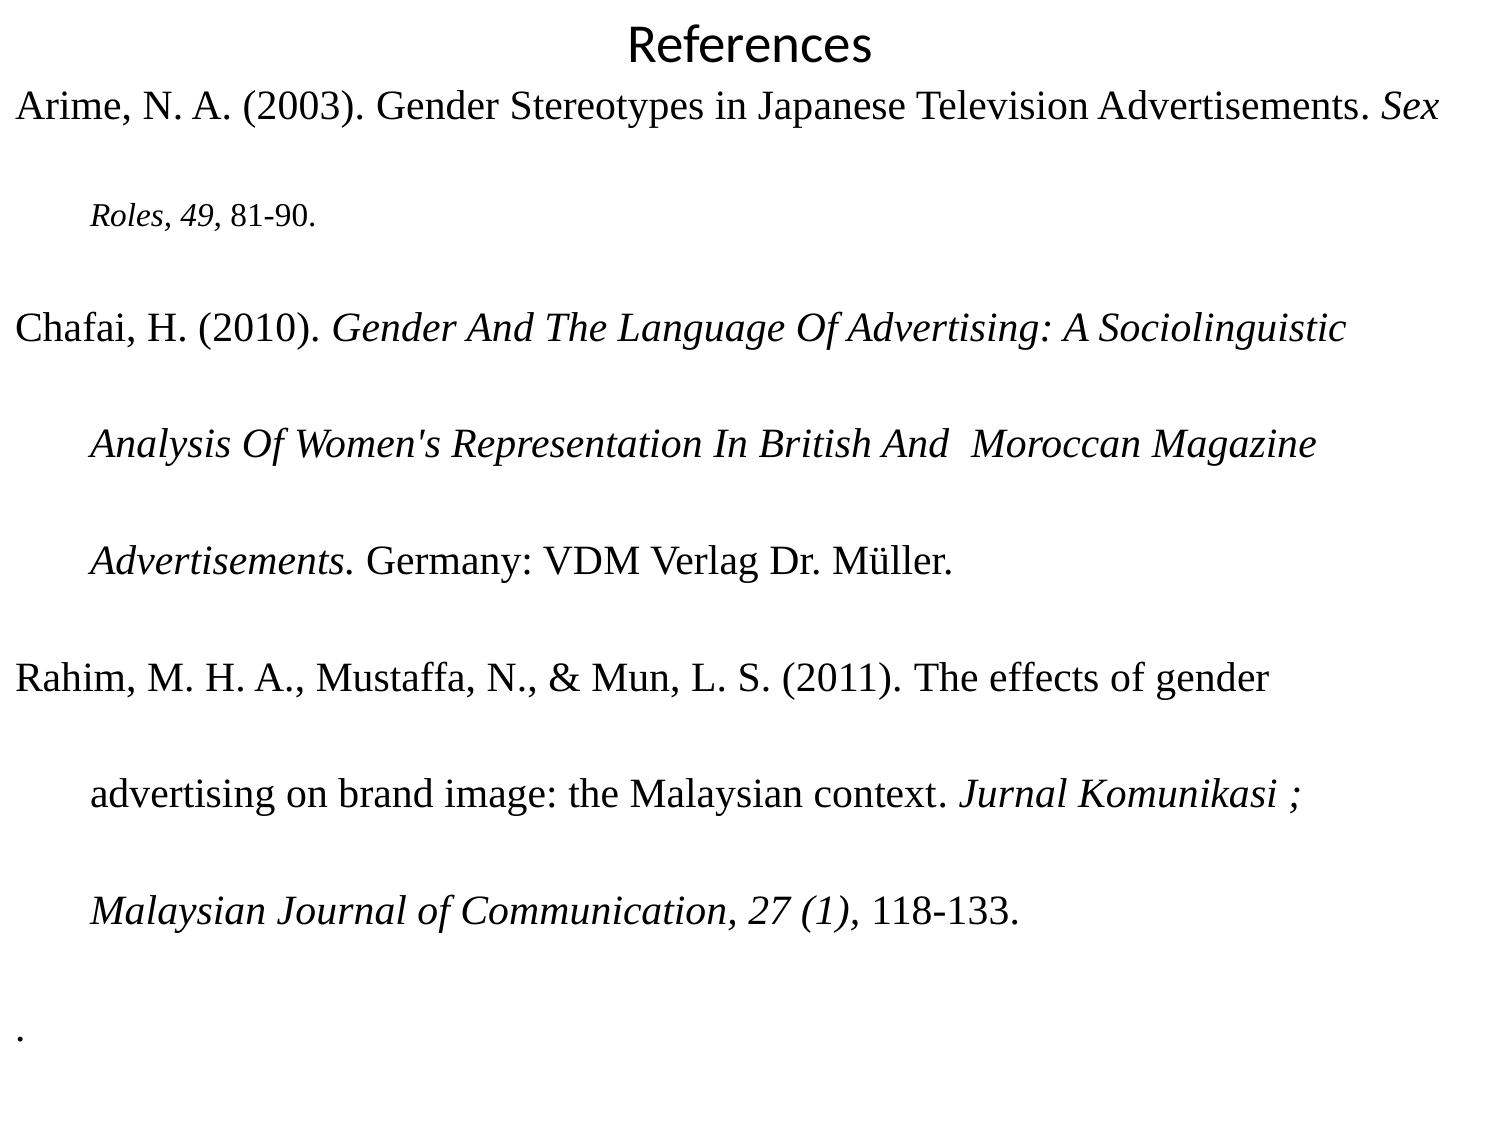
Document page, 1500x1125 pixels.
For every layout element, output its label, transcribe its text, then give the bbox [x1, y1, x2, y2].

list Arime, N. A. (2003). Gender Stereotypes in Japanese Television Advertisements. Sex Roles, 49, 81-90. Chafai, H. (2010). Gender And The Language Of Advertising: A Sociolinguistic Analysis Of Women's Representation In British And Moroccan Magazine Advertisements. Germany: VDM Verlag Dr. Müller. Rahim, M. H. A., Mustaffa, N., & Mun, L. S. (2011). The effects of gender advertising on brand image: the Malaysian context. Jurnal Komunikasi ; Malaysian Journal of Communication, 27 (1), 118-133. . [0, 70, 1465, 1125]
title References [75, 0, 1425, 70]
